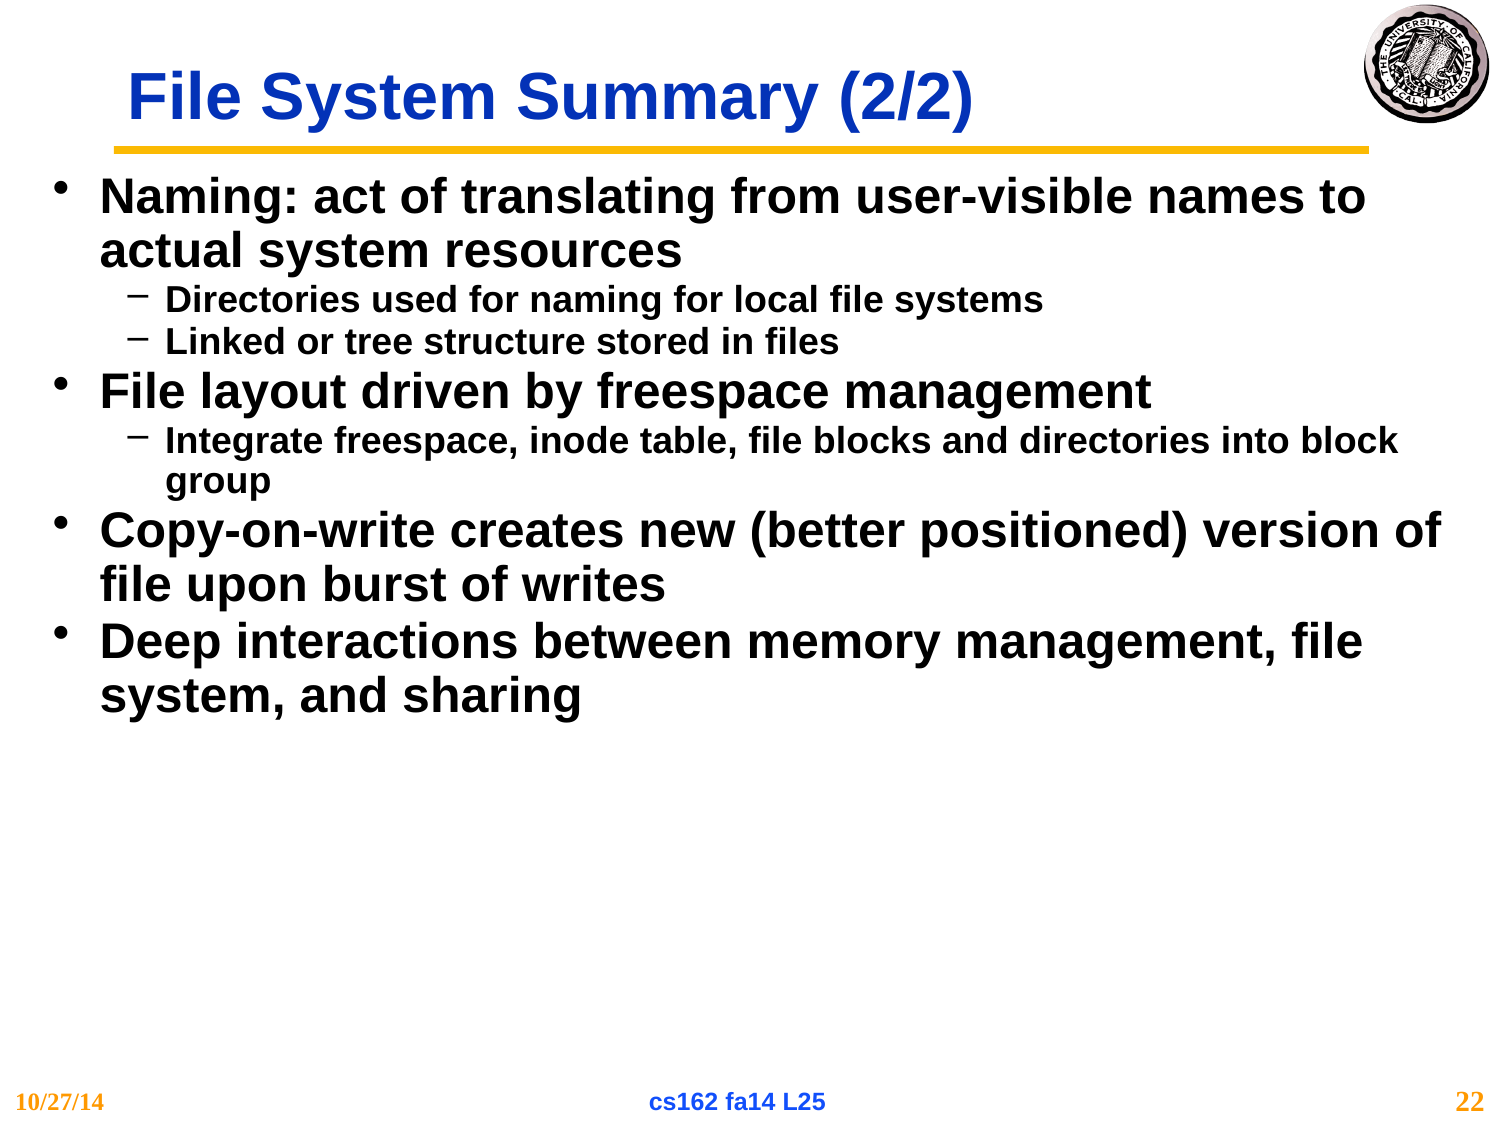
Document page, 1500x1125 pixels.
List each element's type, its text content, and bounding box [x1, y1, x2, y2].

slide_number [0, 1074, 251, 1125]
slide_number 22 [1412, 1074, 1500, 1125]
footer cs162 fa14 L25 [499, 1074, 976, 1125]
picture [1350, 0, 1500, 127]
list Naming: act of translating from user-visible names to actual system resources Directories used for naming for local file systems Linked or tree structure stored in files File layout driven by freespace management Integrate freespace, inode table, file blocks and directories into block group Copy-on-write creates new (better positioned) version of file upon burst of writes Deep interactions between memory management, file system, and sharing [37, 162, 1463, 1063]
title File System Summary (2/2) [112, 37, 1375, 159]
